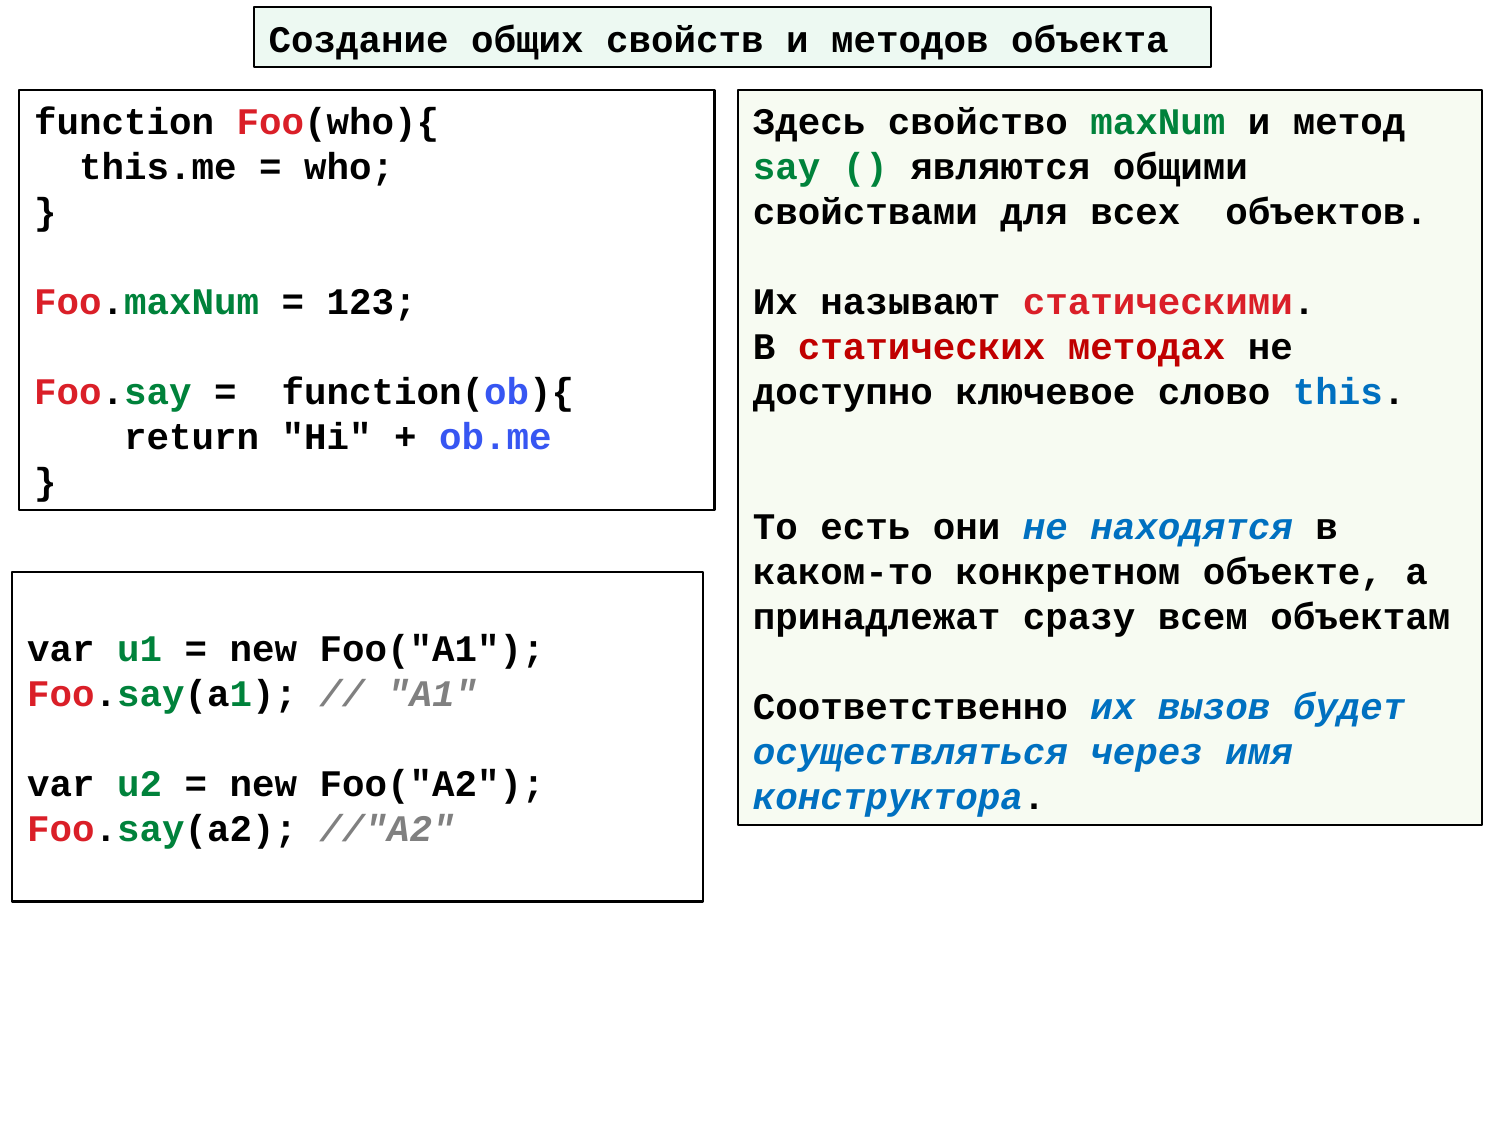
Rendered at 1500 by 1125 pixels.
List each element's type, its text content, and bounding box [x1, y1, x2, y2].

text_box function Foo(who){ this.me = who; } Foo.maxNum = 123; Foo.say = function(ob){ return "Hi" + ob.me } [19, 89, 715, 510]
text_box var u1 = new Foo("A1"); Foo.say(a1); // "A1" var u2 = new Foo("A2"); Foo.say(a2); //"A2" [12, 571, 703, 902]
text_box Здесь свойство maxNum и метод say () являются общими свойствами для всех объектов. Их называют статическими. В статических методах не доступно ключевое слово this. То есть они не находятся в каком-то конкретном объекте, а принадлежат сразу всем объектам Соответственно их вызов будет осуществляться через имя конструктора. [738, 89, 1483, 825]
text_box Создание общих свойств и методов объекта [253, 7, 1211, 67]
